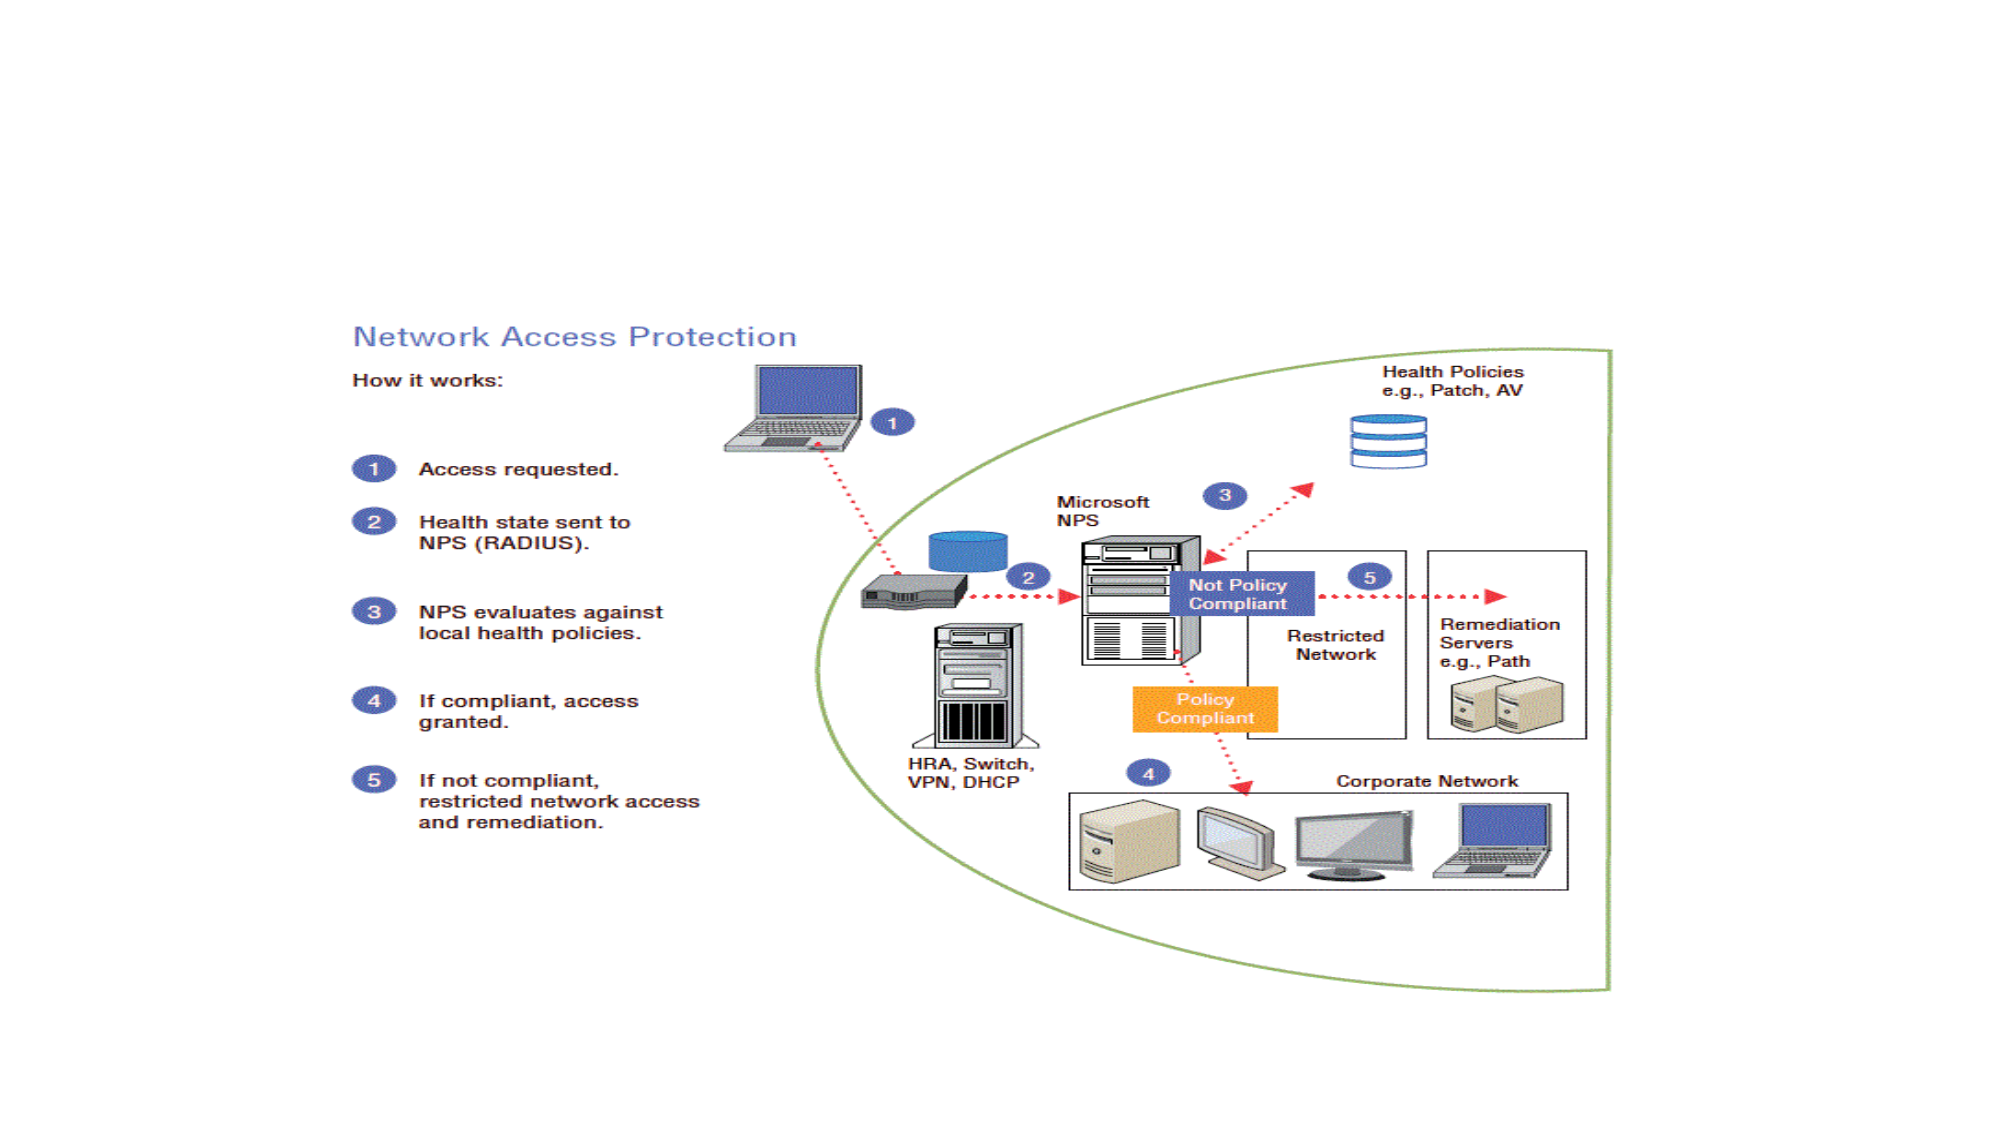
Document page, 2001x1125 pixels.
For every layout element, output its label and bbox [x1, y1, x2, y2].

list [315, 299, 1685, 1014]
